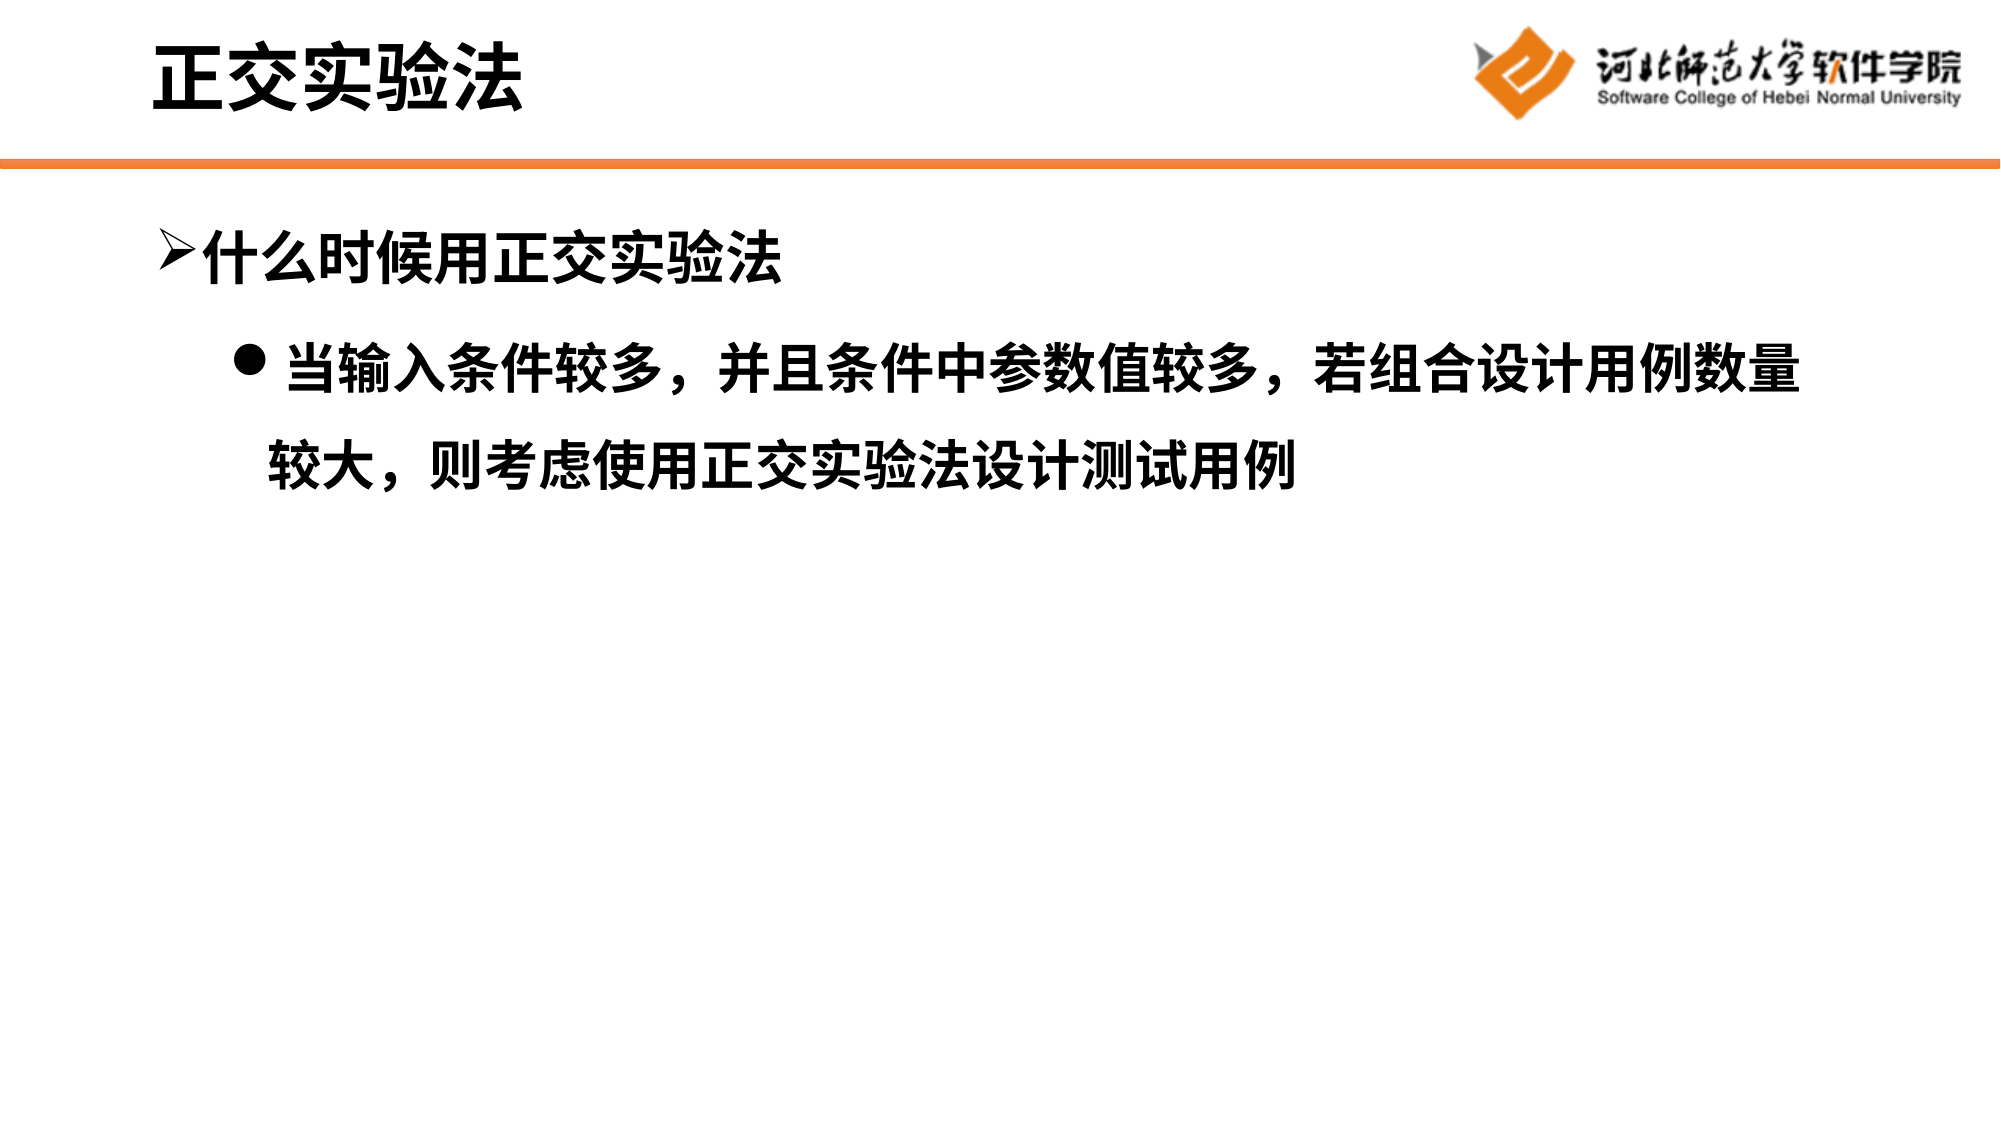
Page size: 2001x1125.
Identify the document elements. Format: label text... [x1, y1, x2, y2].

title 正交实验法 [135, 8, 1861, 155]
list 什么时候用正交实验法 当输入条件较多，并且条件中参数值较多，若组合设计用例数量较大，则考虑使用正交实验法设计测试用例 [139, 178, 1865, 988]
picture [1861, 18, 1988, 126]
